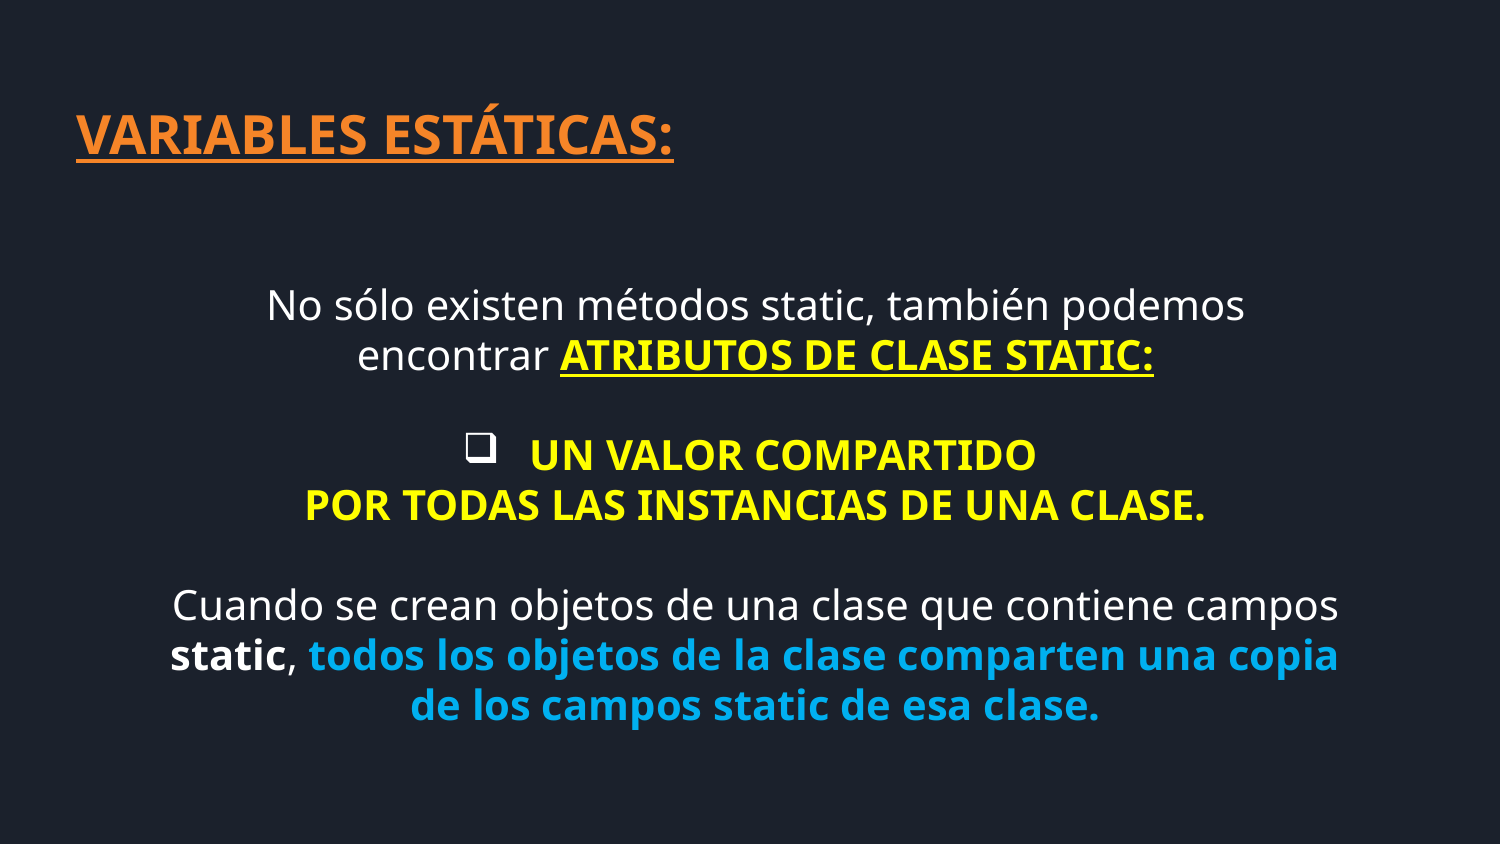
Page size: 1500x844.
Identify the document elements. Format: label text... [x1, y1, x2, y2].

text_box No sólo existen métodos static, también podemos encontrar ATRIBUTOS DE CLASE STATIC: UN VALOR COMPARTIDO POR TODAS LAS INSTANCIAS DE UNA CLASE. Cuando se crean objetos de una clase que contiene campos static, todos los objetos de la clase comparten una copia de los campos static de esa clase. [133, 263, 1358, 745]
text_box VARIABLES ESTÁTICAS: [61, 85, 1358, 181]
